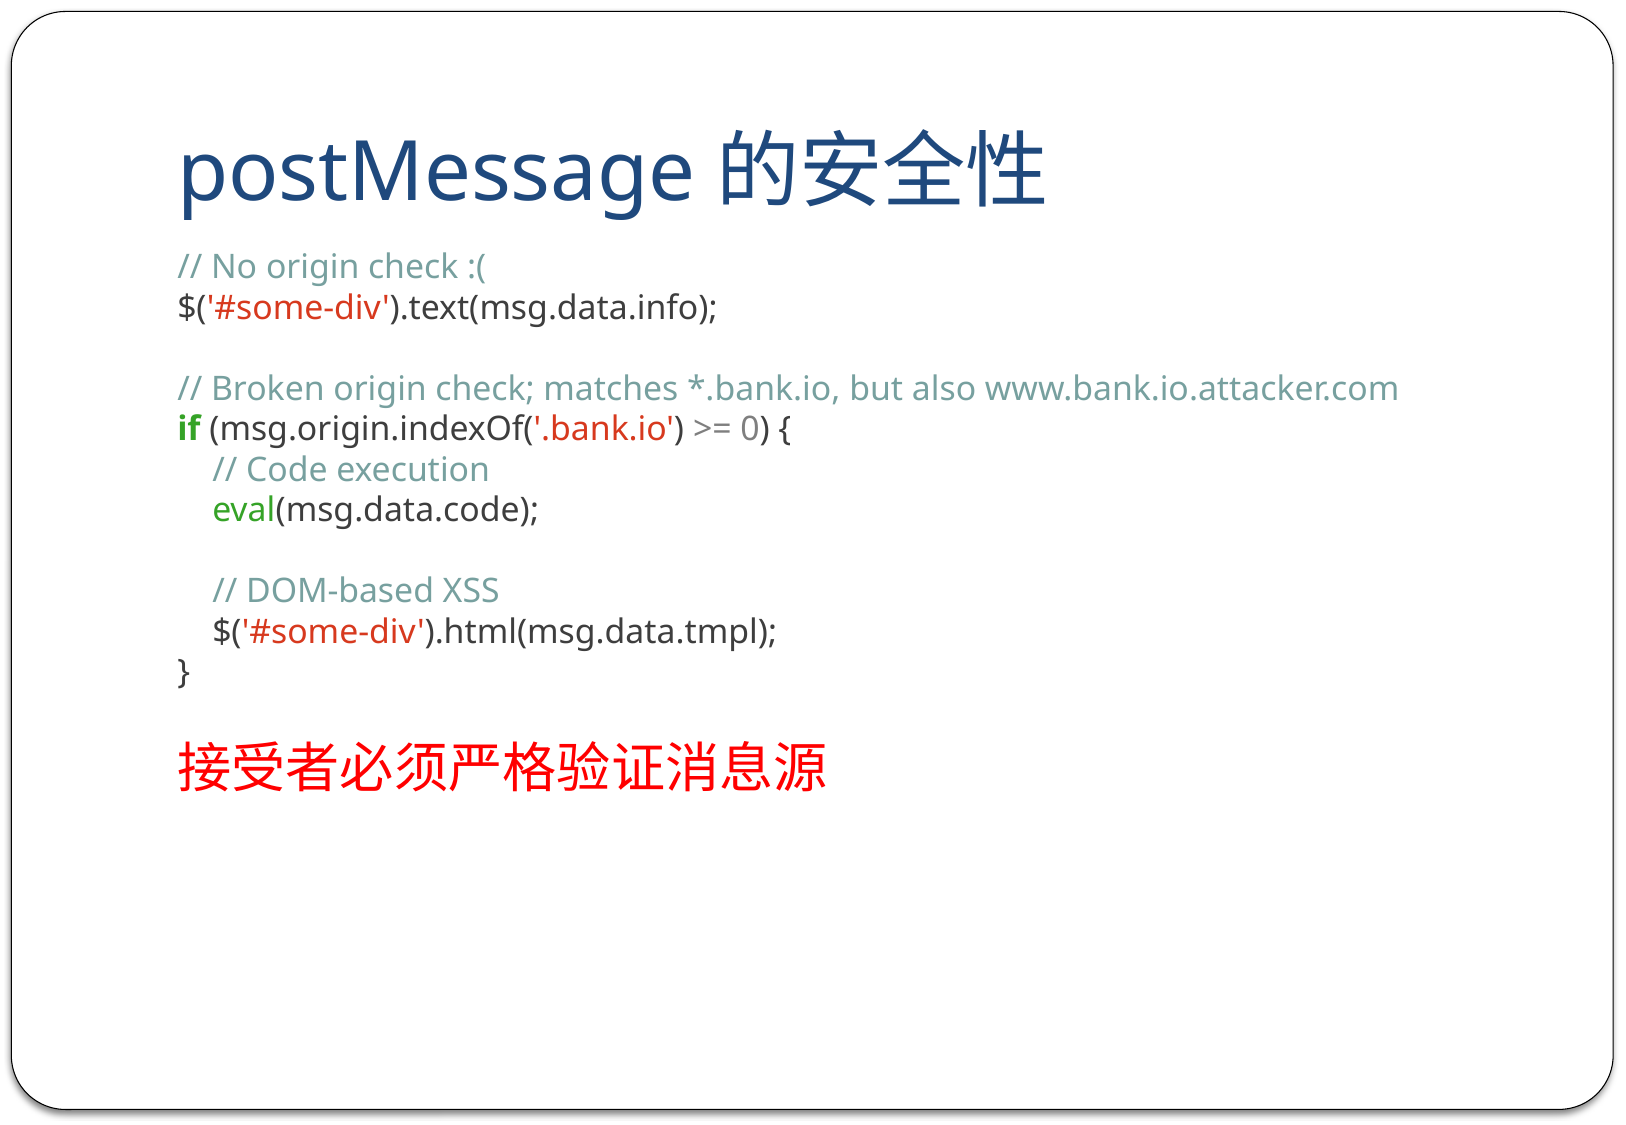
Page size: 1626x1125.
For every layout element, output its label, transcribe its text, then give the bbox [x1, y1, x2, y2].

list // No origin check :( $('#some-div').text(msg.data.info); // Broken origin check; matches *.bank.io, but also www.bank.io.attacker.com if (msg.origin.indexOf('.bank.io') >= 0) { // Code execution eval(msg.data.code); // DOM-based XSS $('#some-div').html(msg.data.tmpl); } 接受者必须严格验证消息源 [162, 237, 1544, 988]
title postMessage的安全性 [162, 45, 1544, 233]
